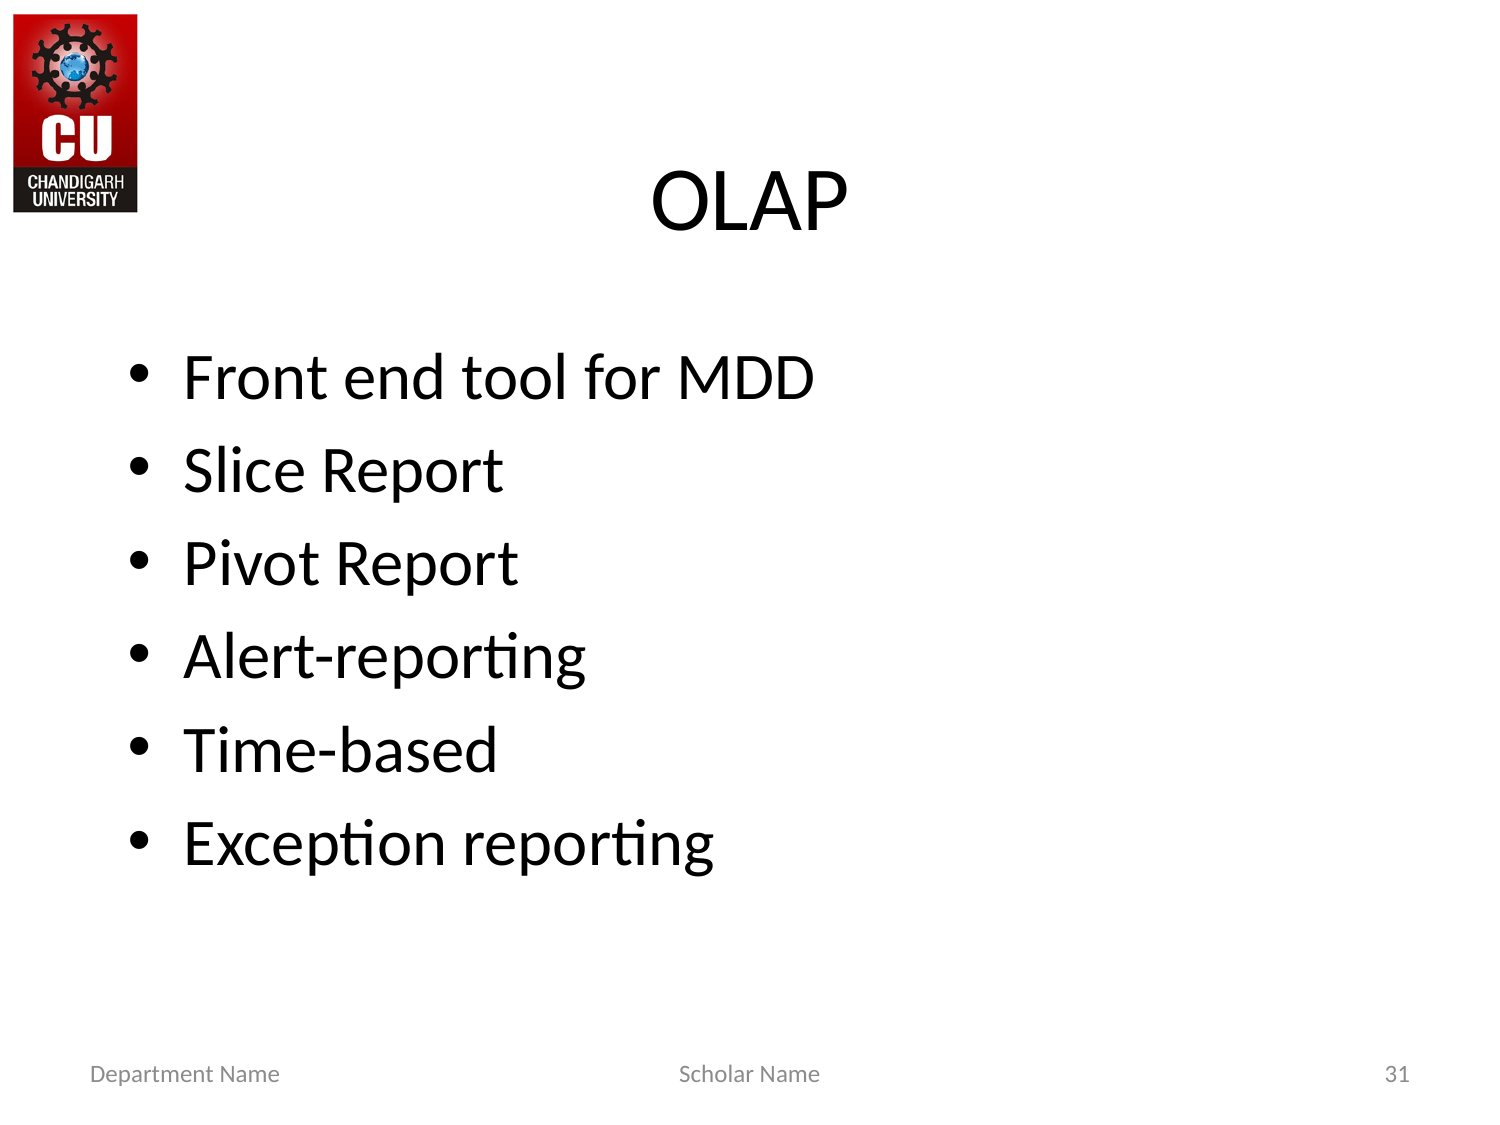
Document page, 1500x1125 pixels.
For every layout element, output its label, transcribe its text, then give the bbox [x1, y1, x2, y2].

footer Scholar Name [512, 1042, 988, 1103]
picture [12, 13, 138, 213]
slide_number 31 [1074, 1042, 1425, 1103]
title OLAP [112, 99, 1388, 288]
slide_number Department Name [75, 1042, 425, 1103]
text_box Front end tool for MDD Slice Report Pivot Report Alert-reporting Time-based Exception reporting [112, 324, 1388, 1000]
